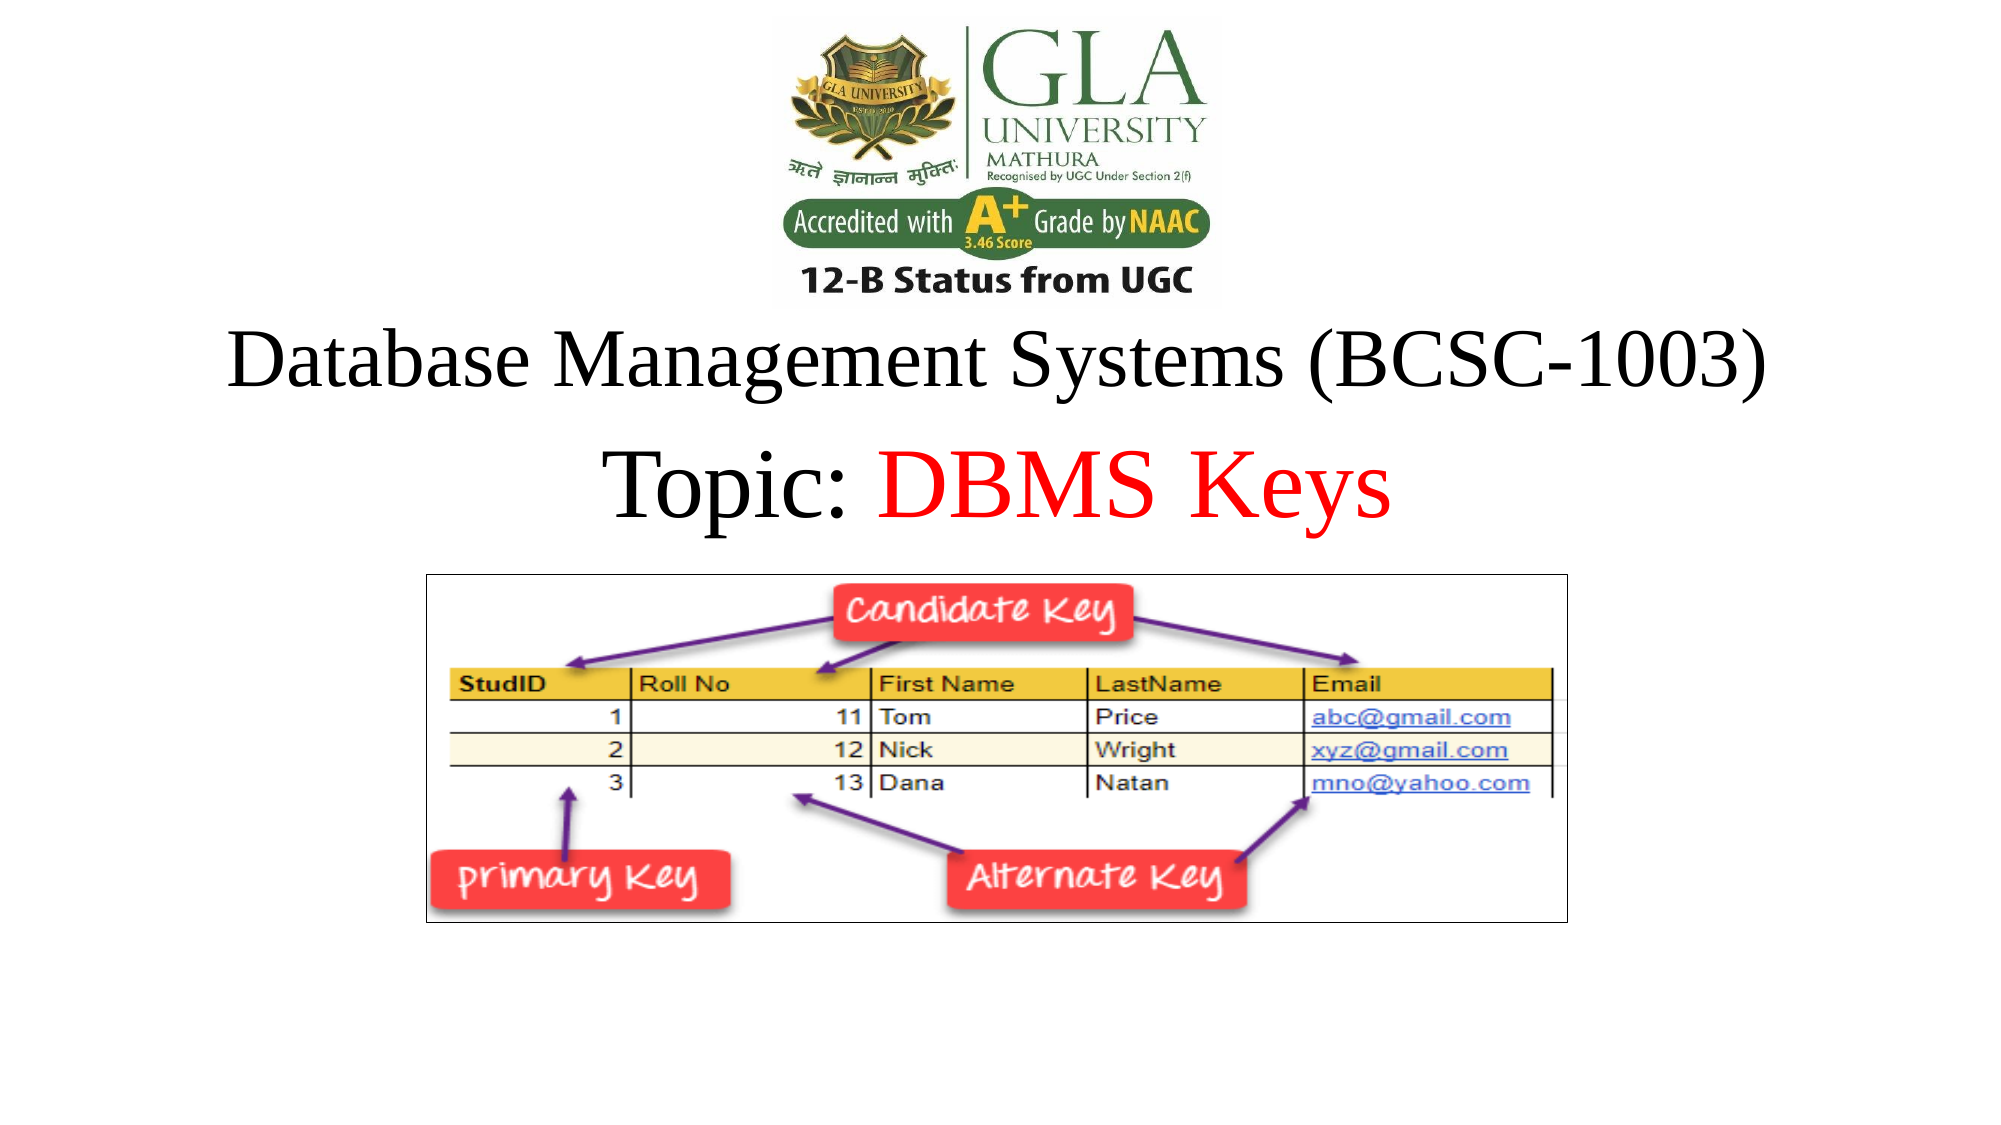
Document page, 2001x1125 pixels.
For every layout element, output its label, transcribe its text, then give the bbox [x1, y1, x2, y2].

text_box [425, 573, 1569, 924]
picture [771, 16, 1223, 309]
title Database Management Systems (BCSC-1003) Topic: DBMS Keys [222, 288, 1772, 538]
